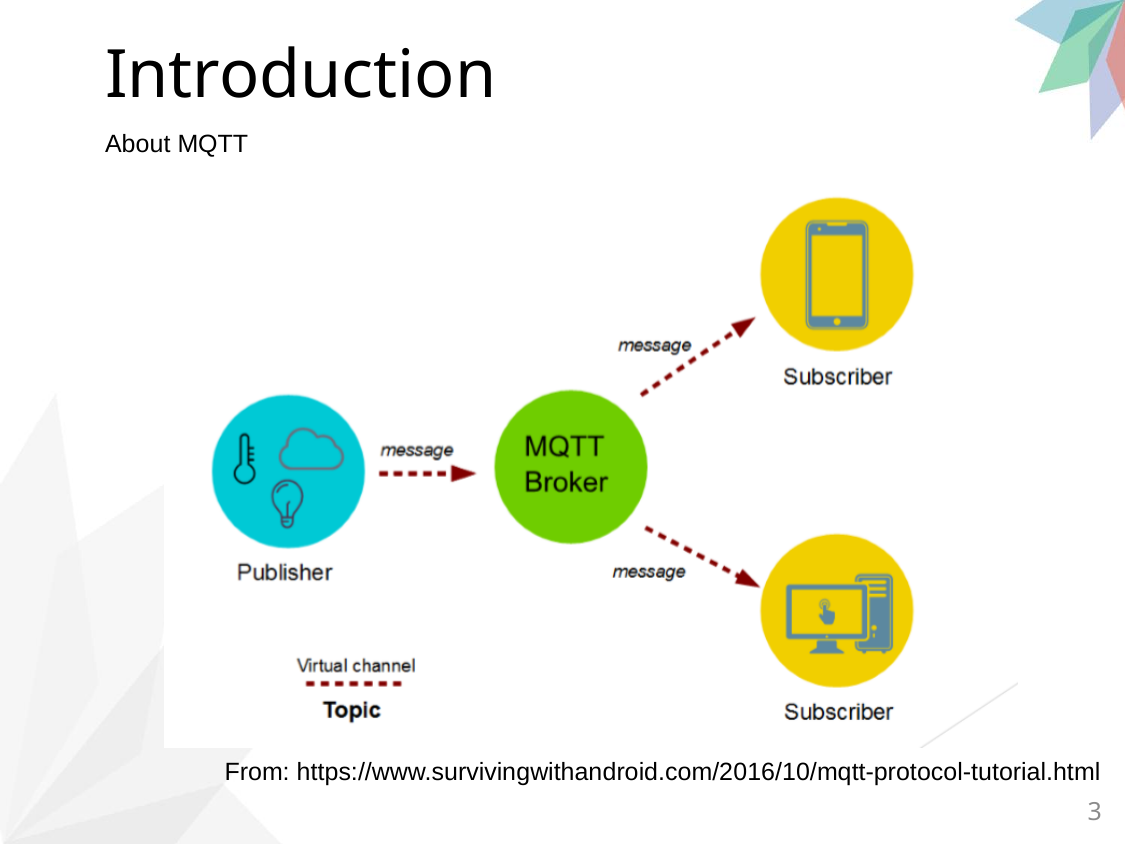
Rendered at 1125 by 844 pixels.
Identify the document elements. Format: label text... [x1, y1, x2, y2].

text_box From: https://www.survivingwithandroid.com/2016/10/mqtt-protocol-tutorial.html [64, 747, 1117, 793]
picture [0, 0, 1125, 844]
title Introduction [90, 25, 1035, 117]
subtitle About MQTT [90, 117, 1035, 169]
slide_number 3 [863, 793, 1117, 835]
